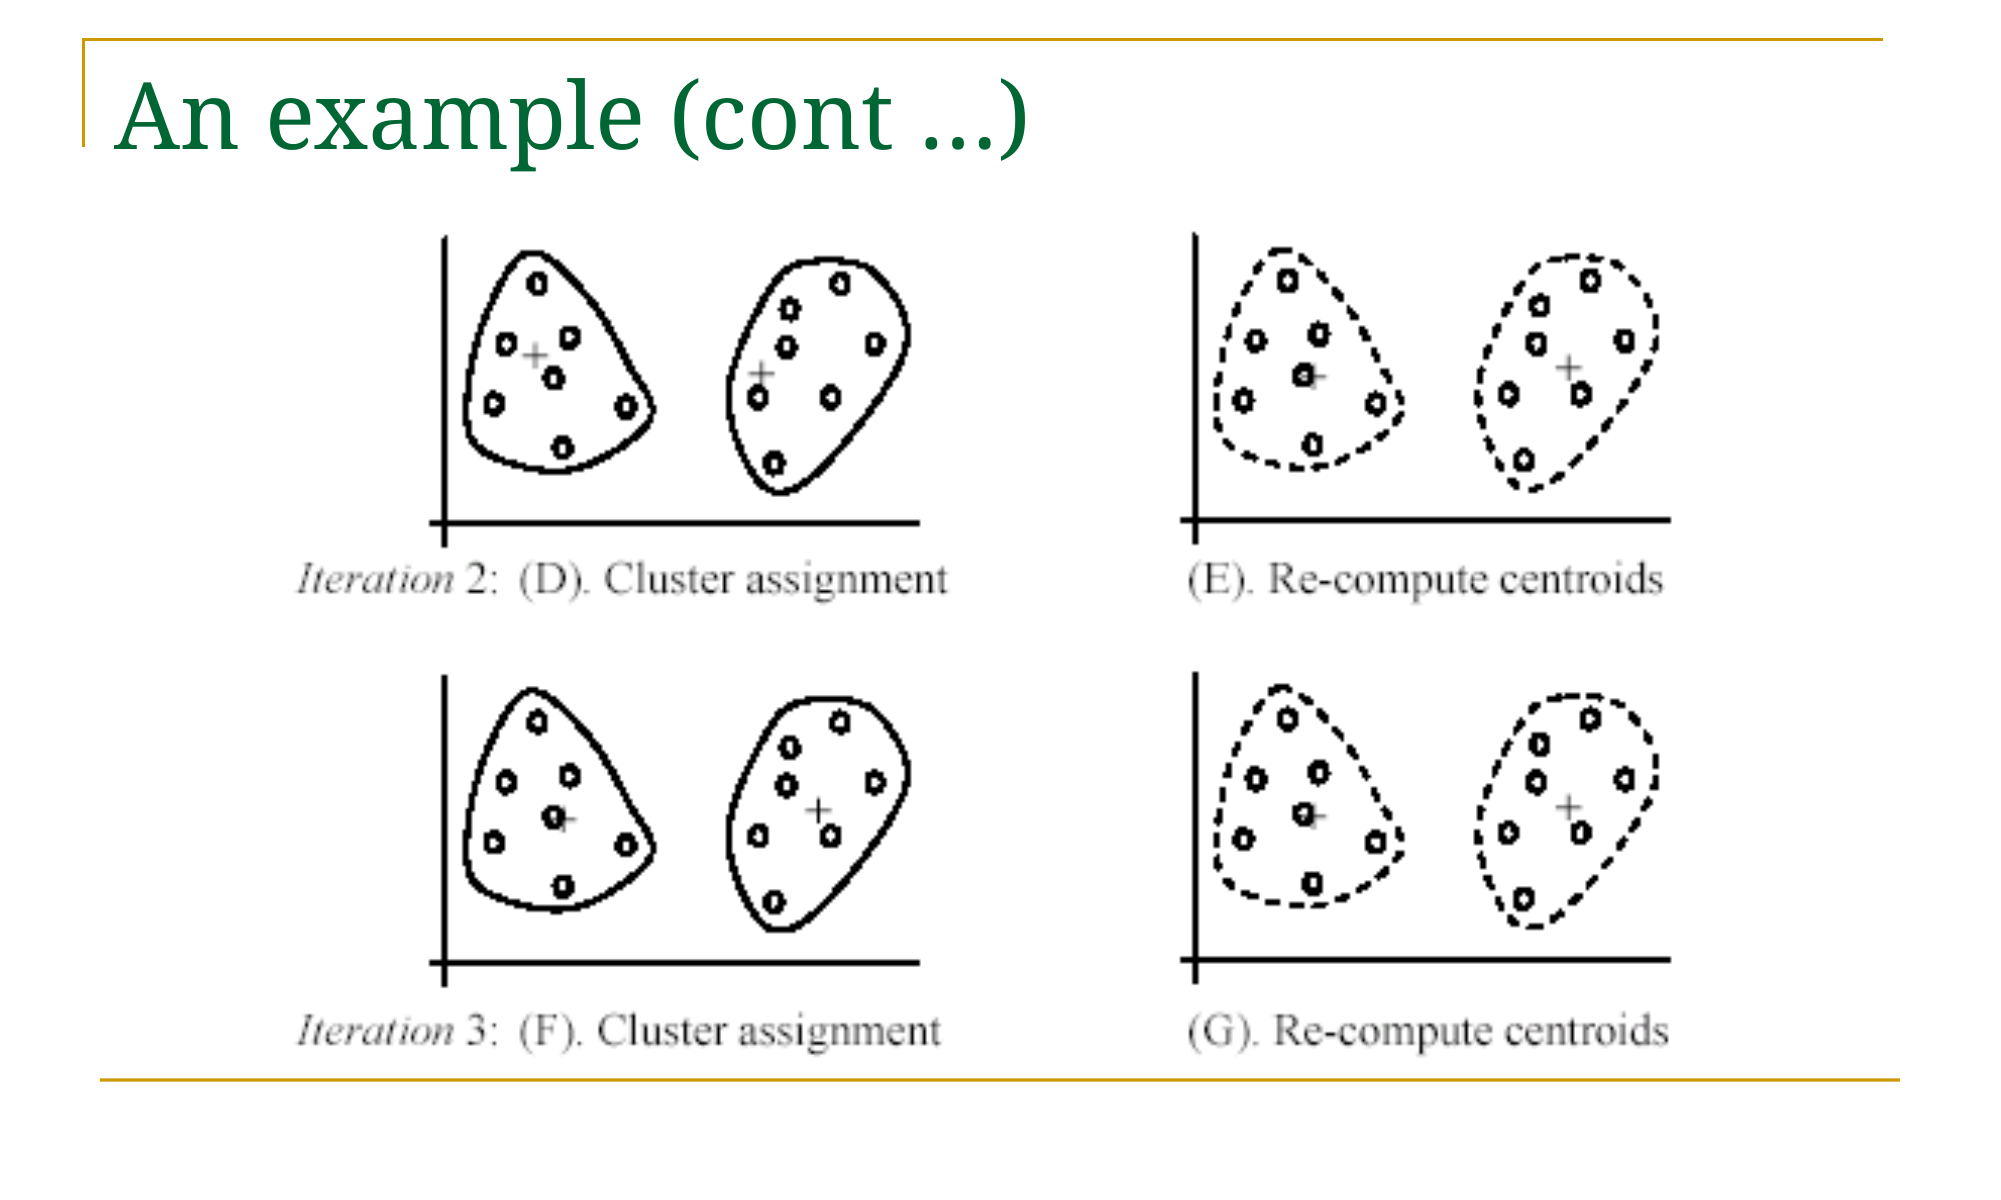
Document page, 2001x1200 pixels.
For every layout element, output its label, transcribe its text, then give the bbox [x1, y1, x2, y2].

title An example (cont …) [99, 48, 1900, 248]
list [288, 215, 1687, 1064]
